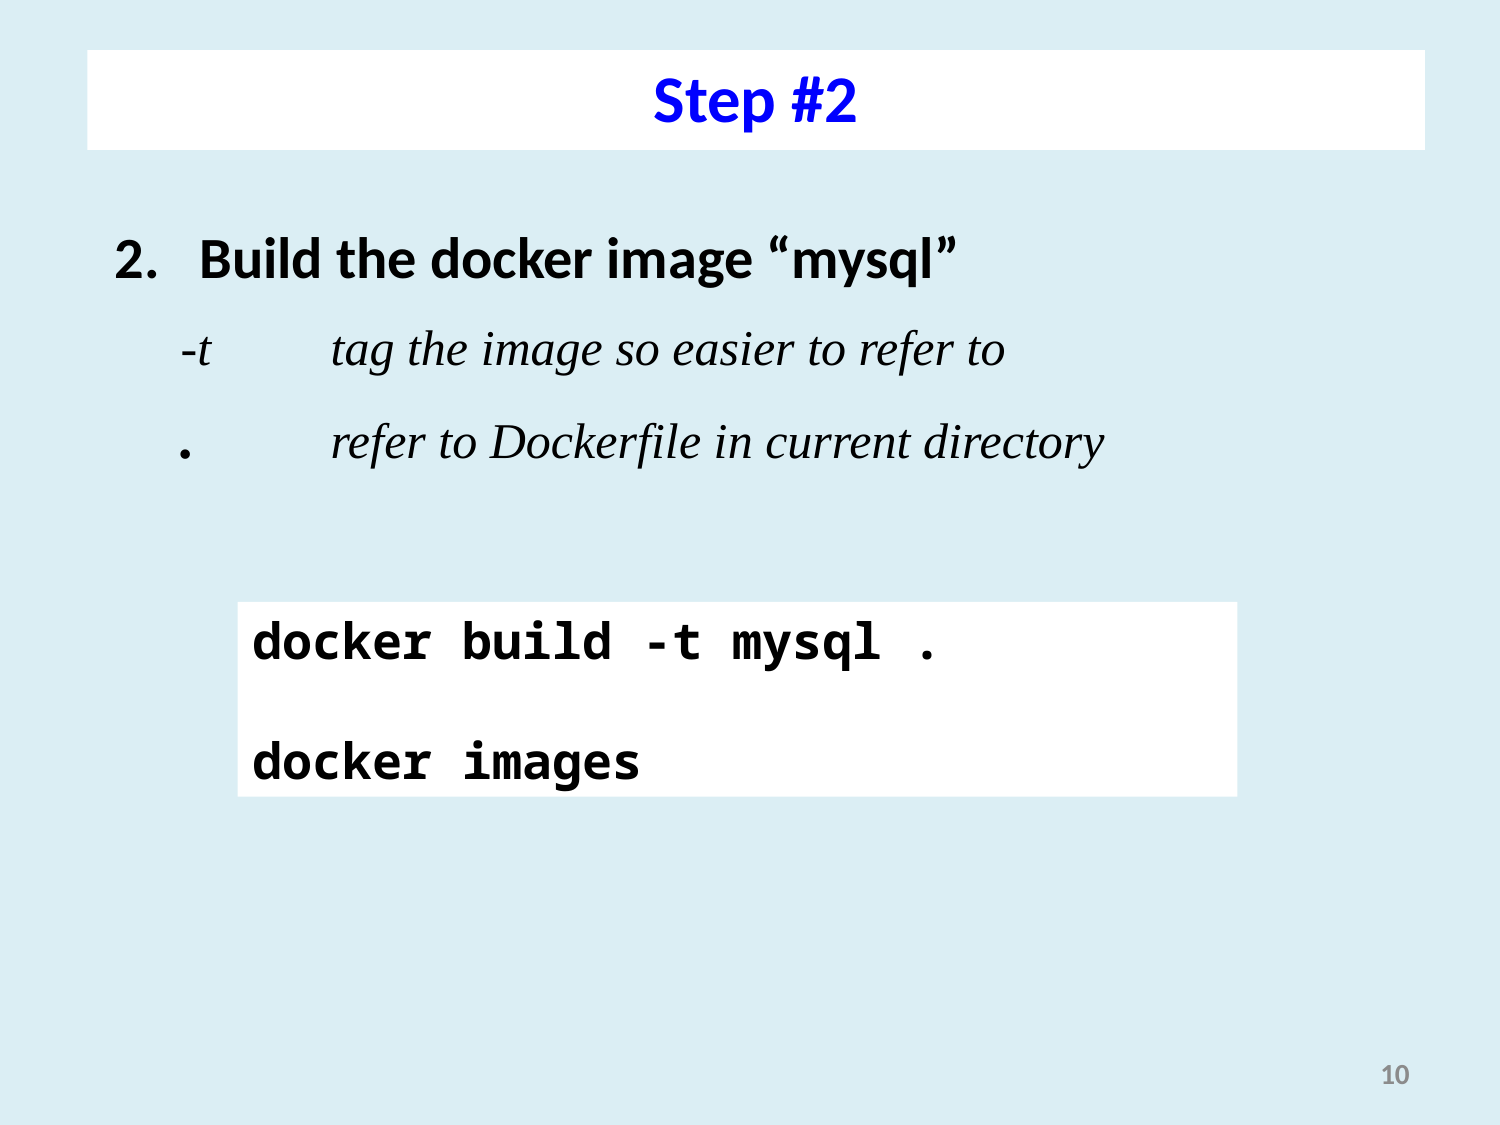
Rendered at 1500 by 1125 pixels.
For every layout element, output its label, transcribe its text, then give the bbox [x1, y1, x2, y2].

text_box docker build -t mysql . docker images [237, 601, 1238, 797]
text_box Step #2 [87, 50, 1425, 150]
list Build the docker image “mysql” -t tag the image so easier to refer to . refer to Dockerfile in current directory [99, 212, 1438, 530]
slide_number 10 [1312, 1042, 1425, 1103]
